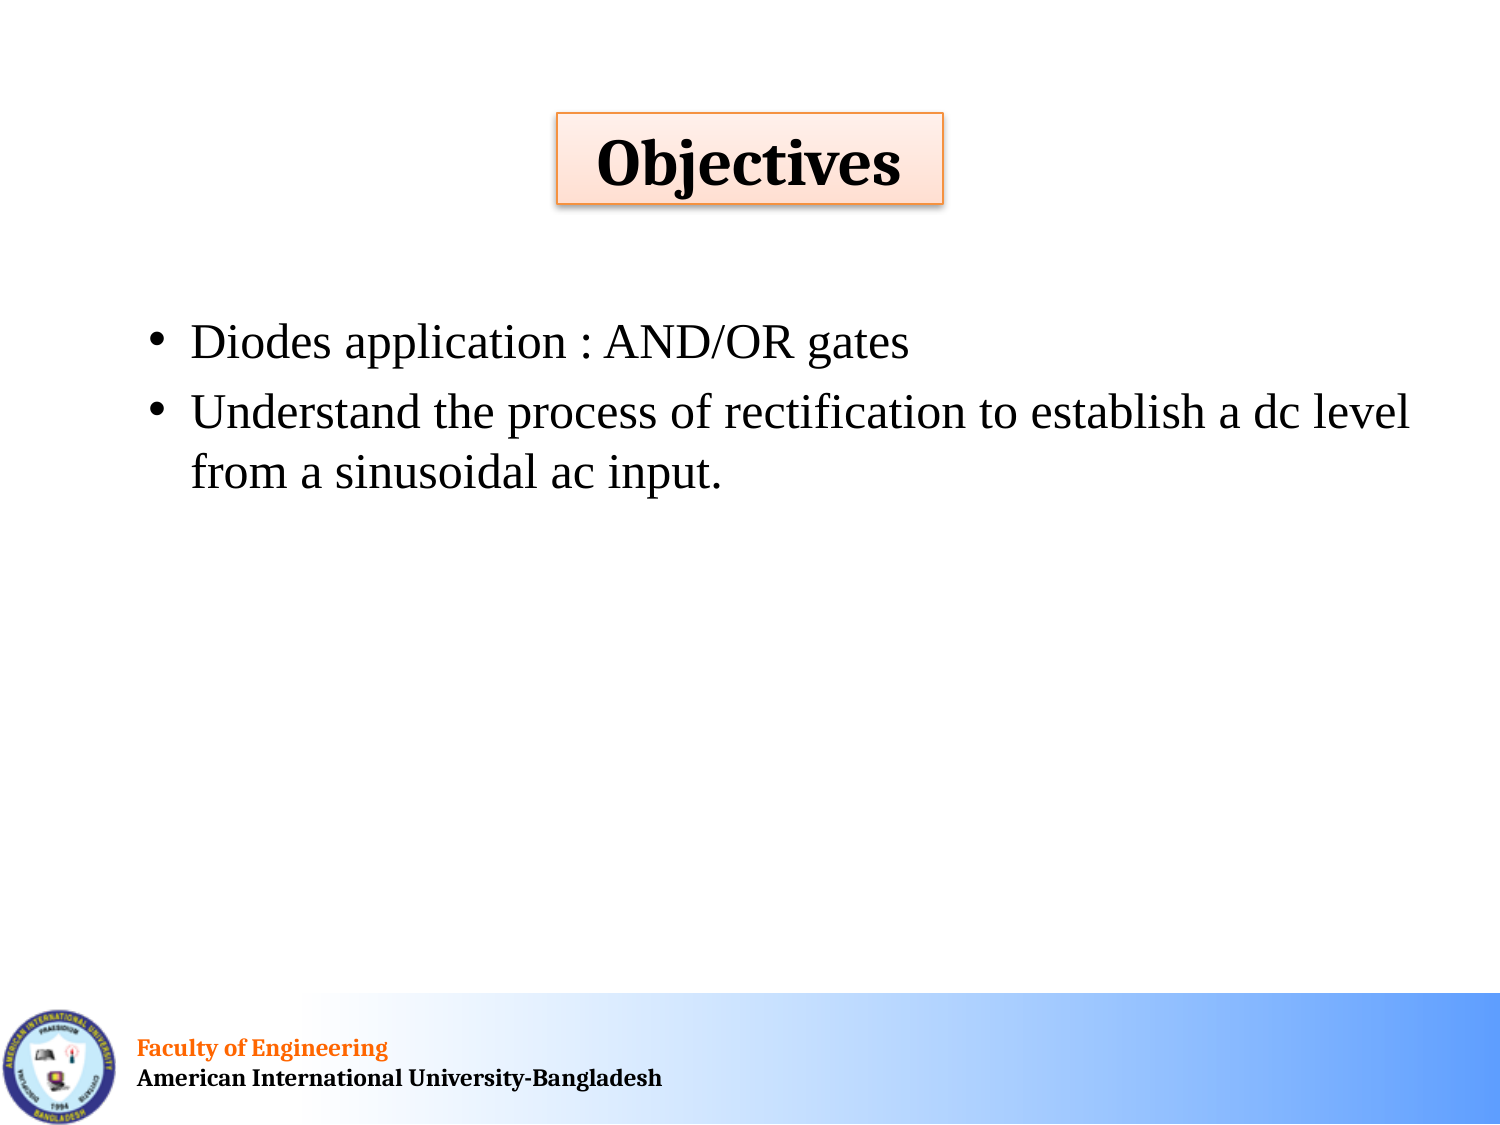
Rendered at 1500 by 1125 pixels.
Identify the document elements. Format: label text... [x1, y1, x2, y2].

list Diodes application : AND/OR gates Understand the process of rectification to establish a dc level from a sinusoidal ac input. [133, 300, 1428, 498]
text_box Objectives [556, 112, 944, 205]
picture [0, 1007, 119, 1125]
